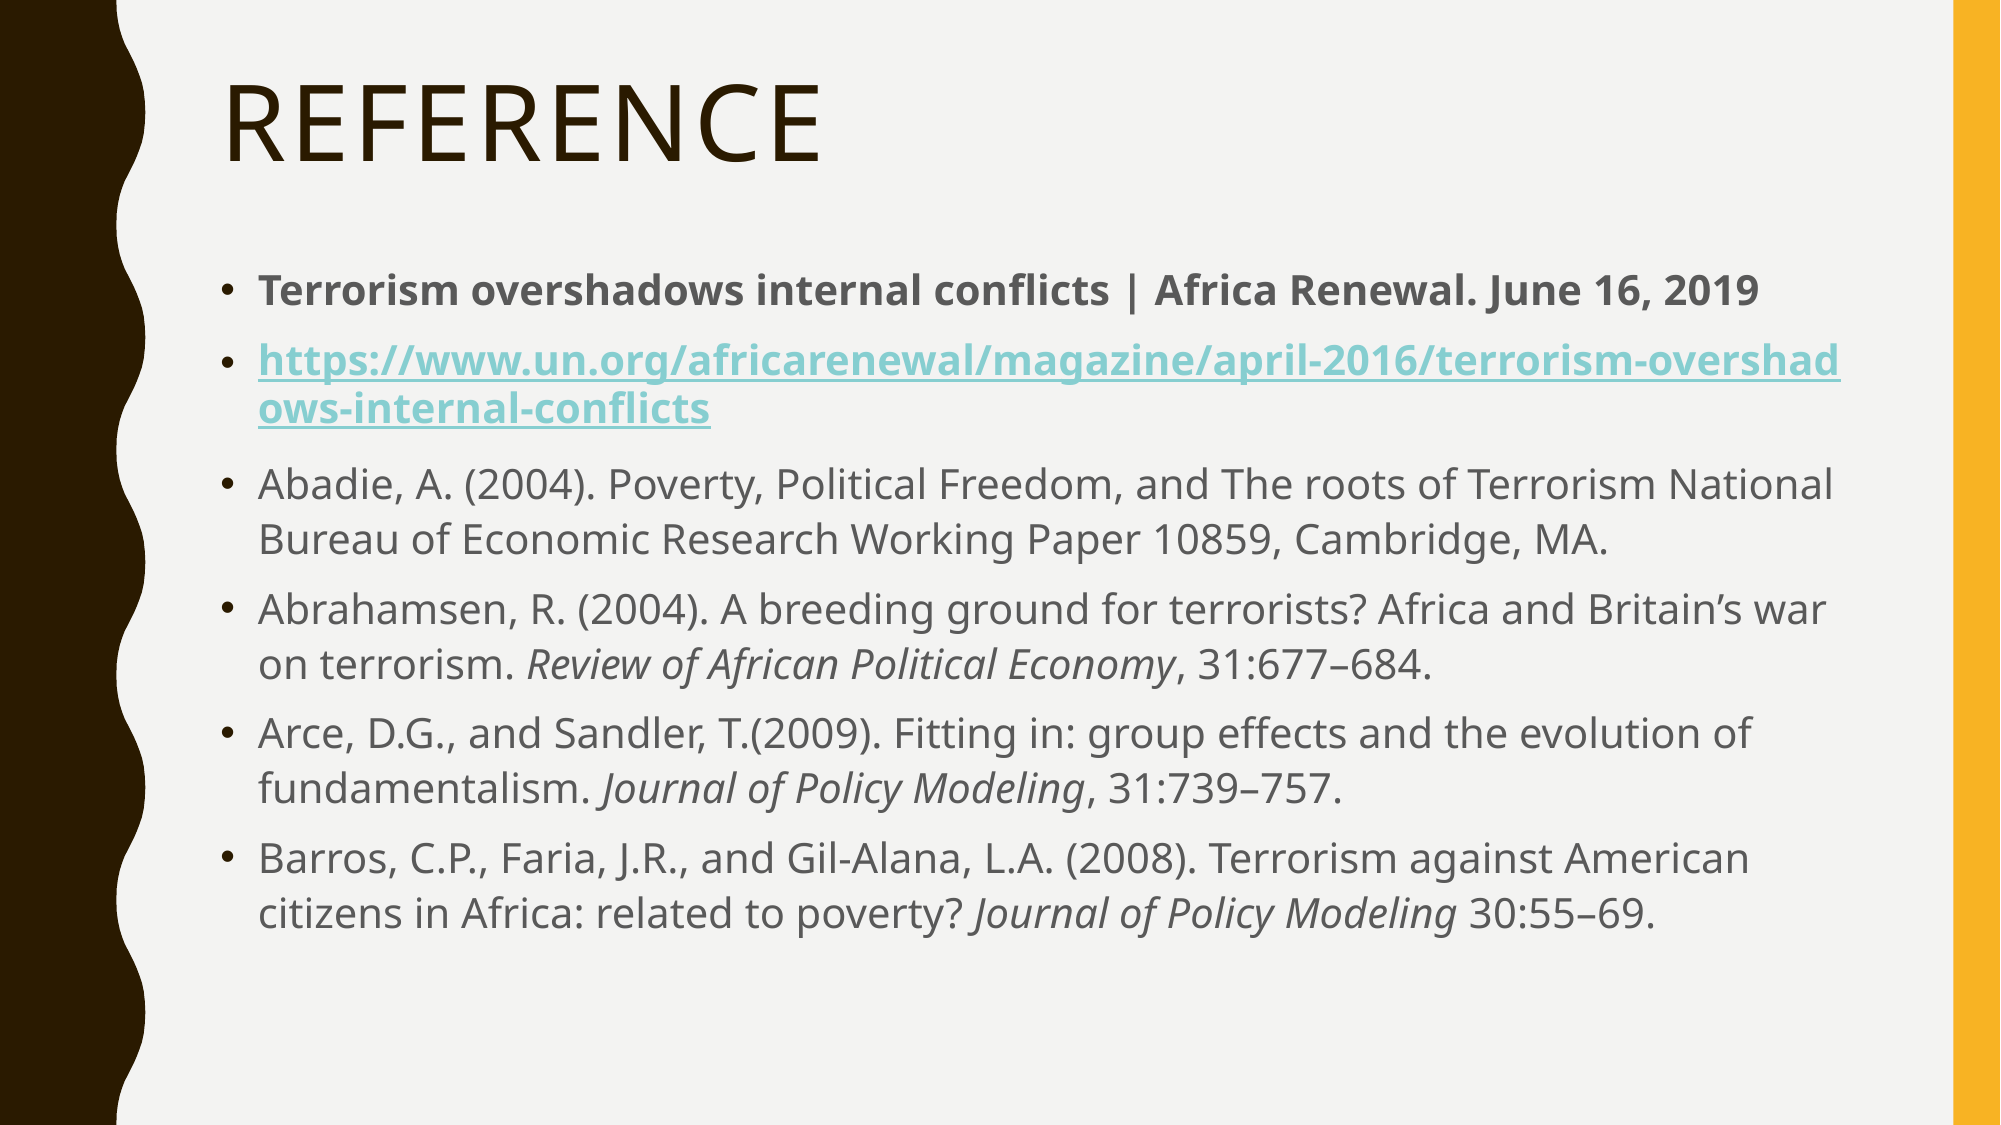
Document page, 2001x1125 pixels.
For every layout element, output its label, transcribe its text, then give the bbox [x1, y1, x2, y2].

list Terrorism overshadows internal conflicts | Africa Renewal. June 16, 2019 https://www.un.org/africarenewal/magazine/april-2016/terrorism-overshadows-internal-conflicts Abadie, A. (2004). Poverty, Political Freedom, and The roots of Terrorism National Bureau of Economic Research Working Paper 10859, Cambridge, MA. Abrahamsen, R. (2004). A breeding ground for terrorists? Africa and Britain’s war on terrorism. Review of African Political Economy, 31:677–684. Arce, D.G., and Sandler, T.(2009). Fitting in: group effects and the evolution of fundamentalism. Journal of Policy Modeling, 31:739–757. Barros, C.P., Faria, J.R., and Gil-Alana, L.A. (2008). Terrorism against American citizens in Africa: related to poverty? Journal of Policy Modeling 30:55–69. [205, 251, 1875, 965]
title REFERENCE [205, 62, 1875, 251]
